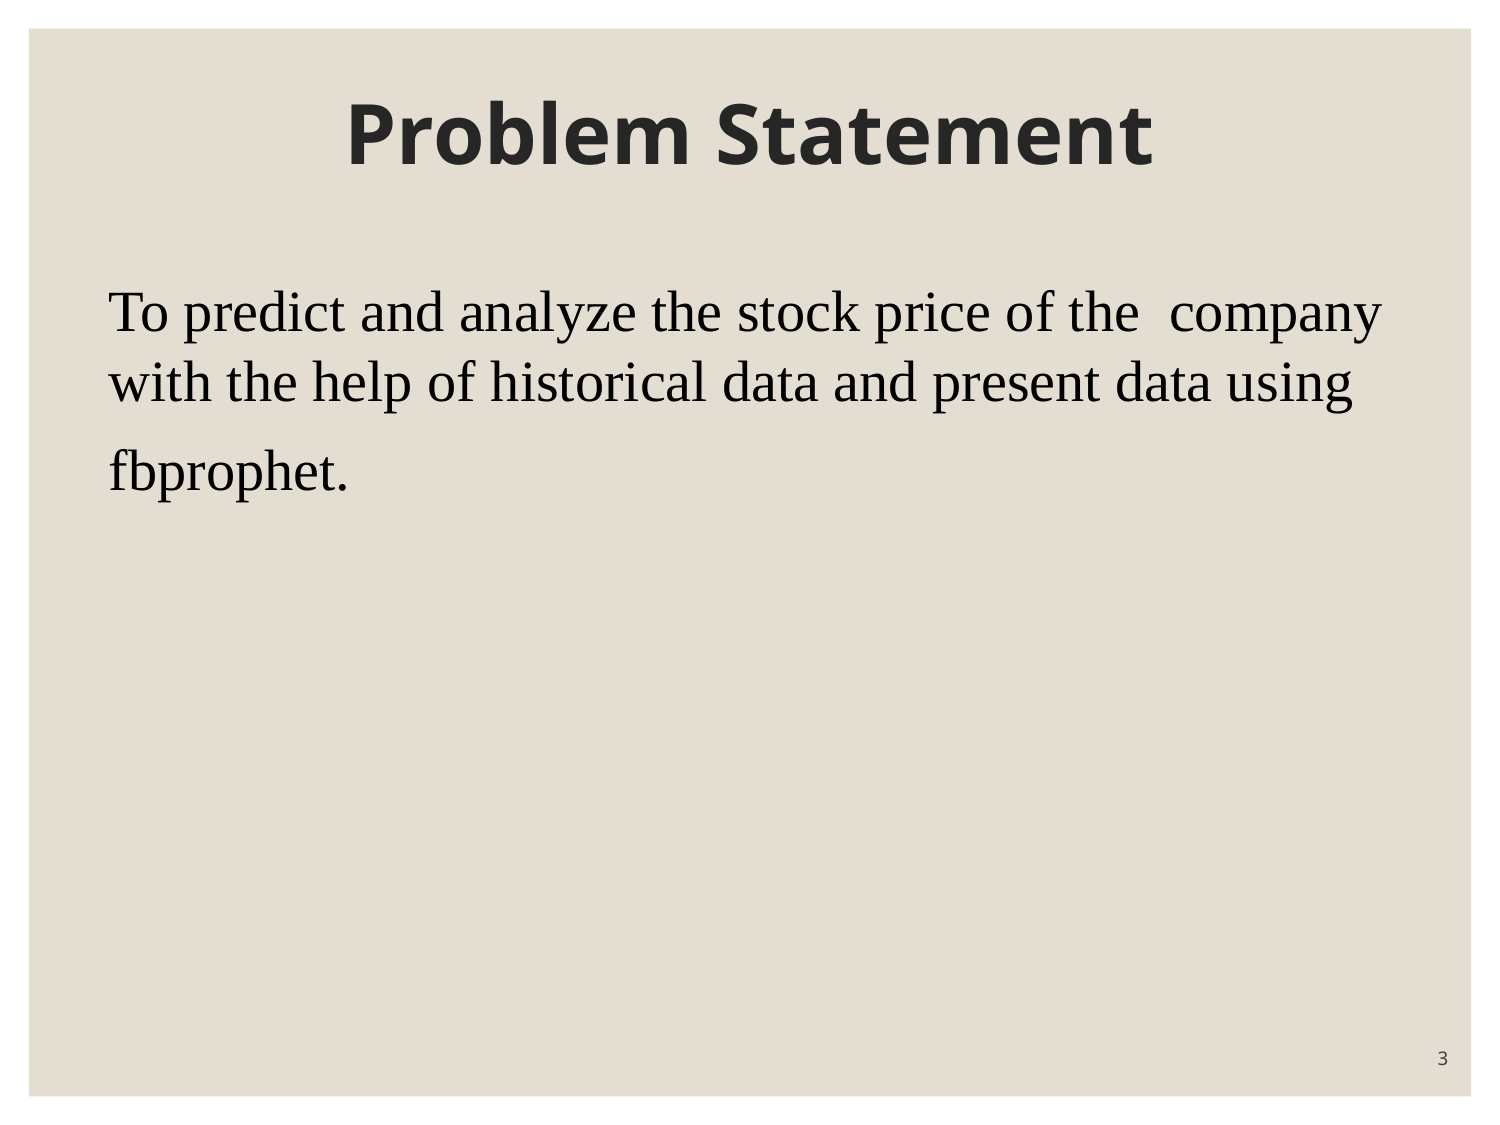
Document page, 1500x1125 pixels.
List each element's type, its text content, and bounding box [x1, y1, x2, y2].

slide_number 3 [1283, 1035, 1464, 1080]
list To predict and analyze the stock price of the company with the help of historical data and present data using fbprophet. [75, 265, 1425, 1009]
title Problem Statement [75, 43, 1425, 231]
